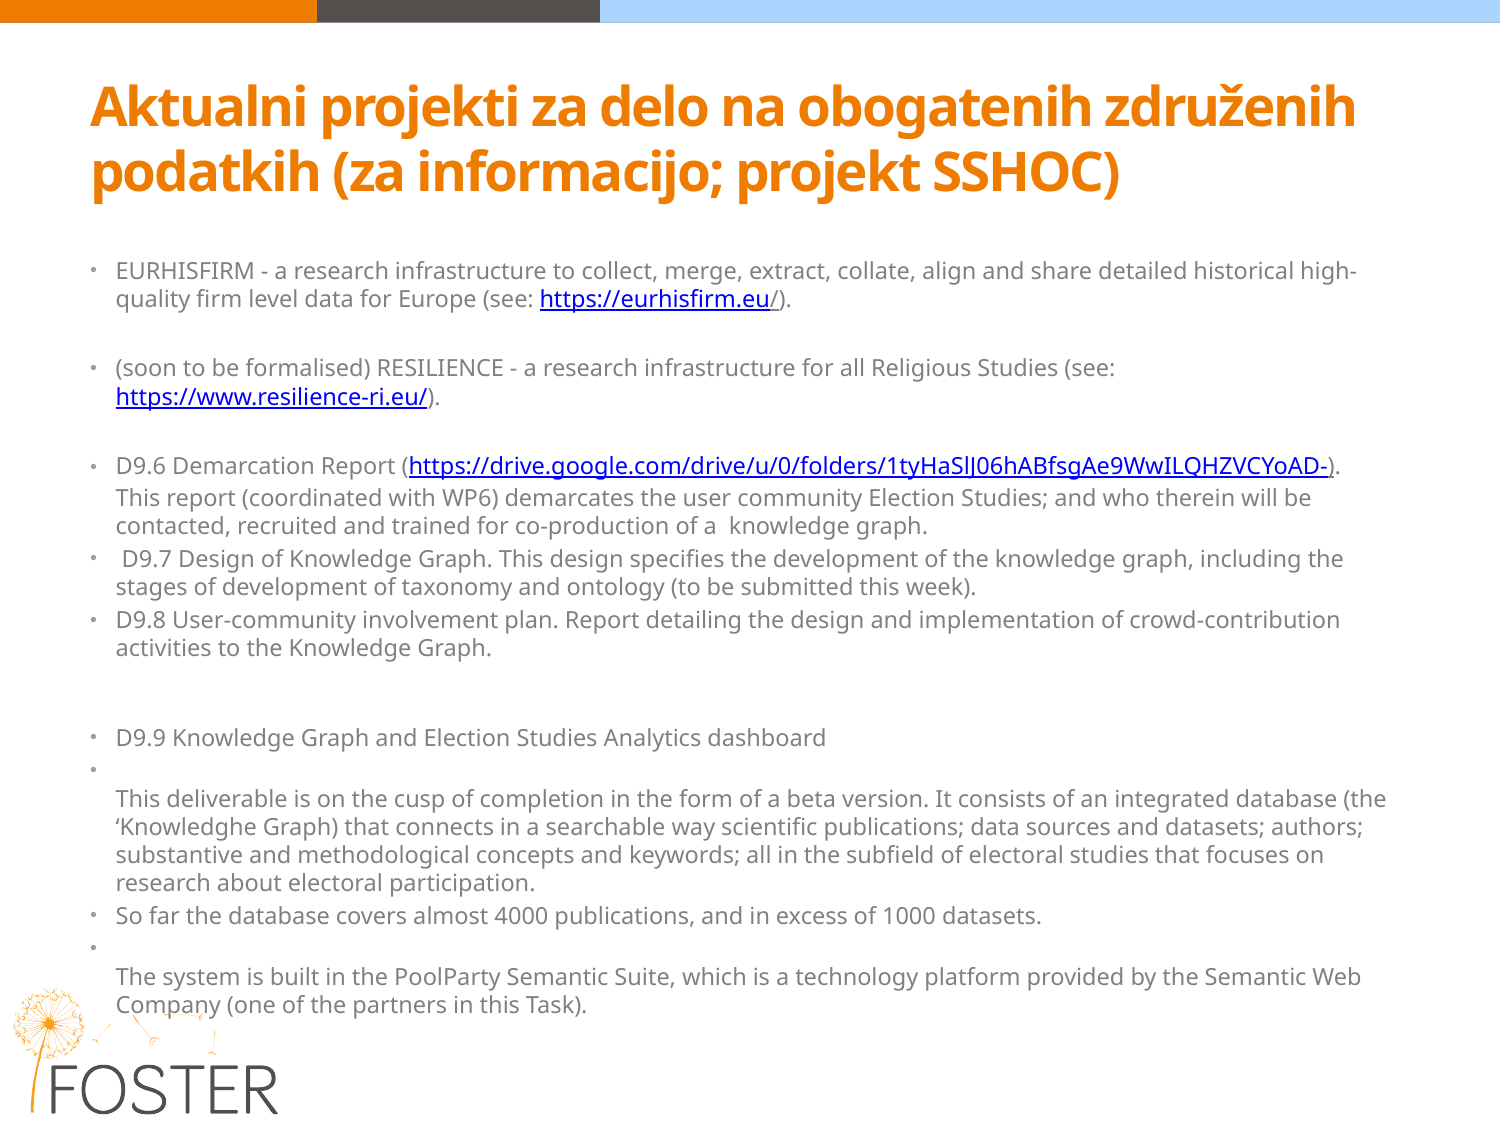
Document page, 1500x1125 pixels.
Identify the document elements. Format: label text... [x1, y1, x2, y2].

text_box [729, 532, 770, 592]
list EURHISFIRM - a research infrastructure to collect, merge, extract, collate, align and share detailed historical high-quality firm level data for Europe (see: https://eurhisfirm.eu/). (soon to be formalised) RESILIENCE - a research infrastructure for all Religious Studies (see: https://www.resilience-ri.eu/). D9.6 Demarcation Report (https://drive.google.com/drive/u/0/folders/1tyHaSlJ06hABfsgAe9WwILQHZVCYoAD-). This report (coordinated with WP6) demarcates the user community Election Studies; and who therein will be contacted, recruited and trained for co-production of a knowledge graph. D9.7 Design of Knowledge Graph. This design specifies the development of the knowledge graph, including the stages of development of taxonomy and ontology (to be submitted this week). D9.8 User-community involvement plan. Report detailing the design and implementation of crowd-contribution activities to the Knowledge Graph. D9.9 Knowledge Graph and Election Studies Analytics dashboard This deliverable is on the cusp of completion in the form of a beta version. It consists of an integrated database (the ‘Knowledghe Graph) that connects in a searchable way scientific publications; data sources and datasets; authors; substantive and methodological concepts and keywords; all in the subfield of electoral studies that focuses on research about electoral participation. So far the database covers almost 4000 publications, and in excess of 1000 datasets. The system is built in the PoolParty Semantic Suite, which is a technology platform provided by the Semantic Web Company (one of the partners in this Task). [75, 248, 1425, 1031]
picture [13, 988, 278, 1125]
title Aktualni projekti za delo na obogatenih združenih podatkih (za informacijo; projekt SSHOC) [75, 55, 1425, 219]
